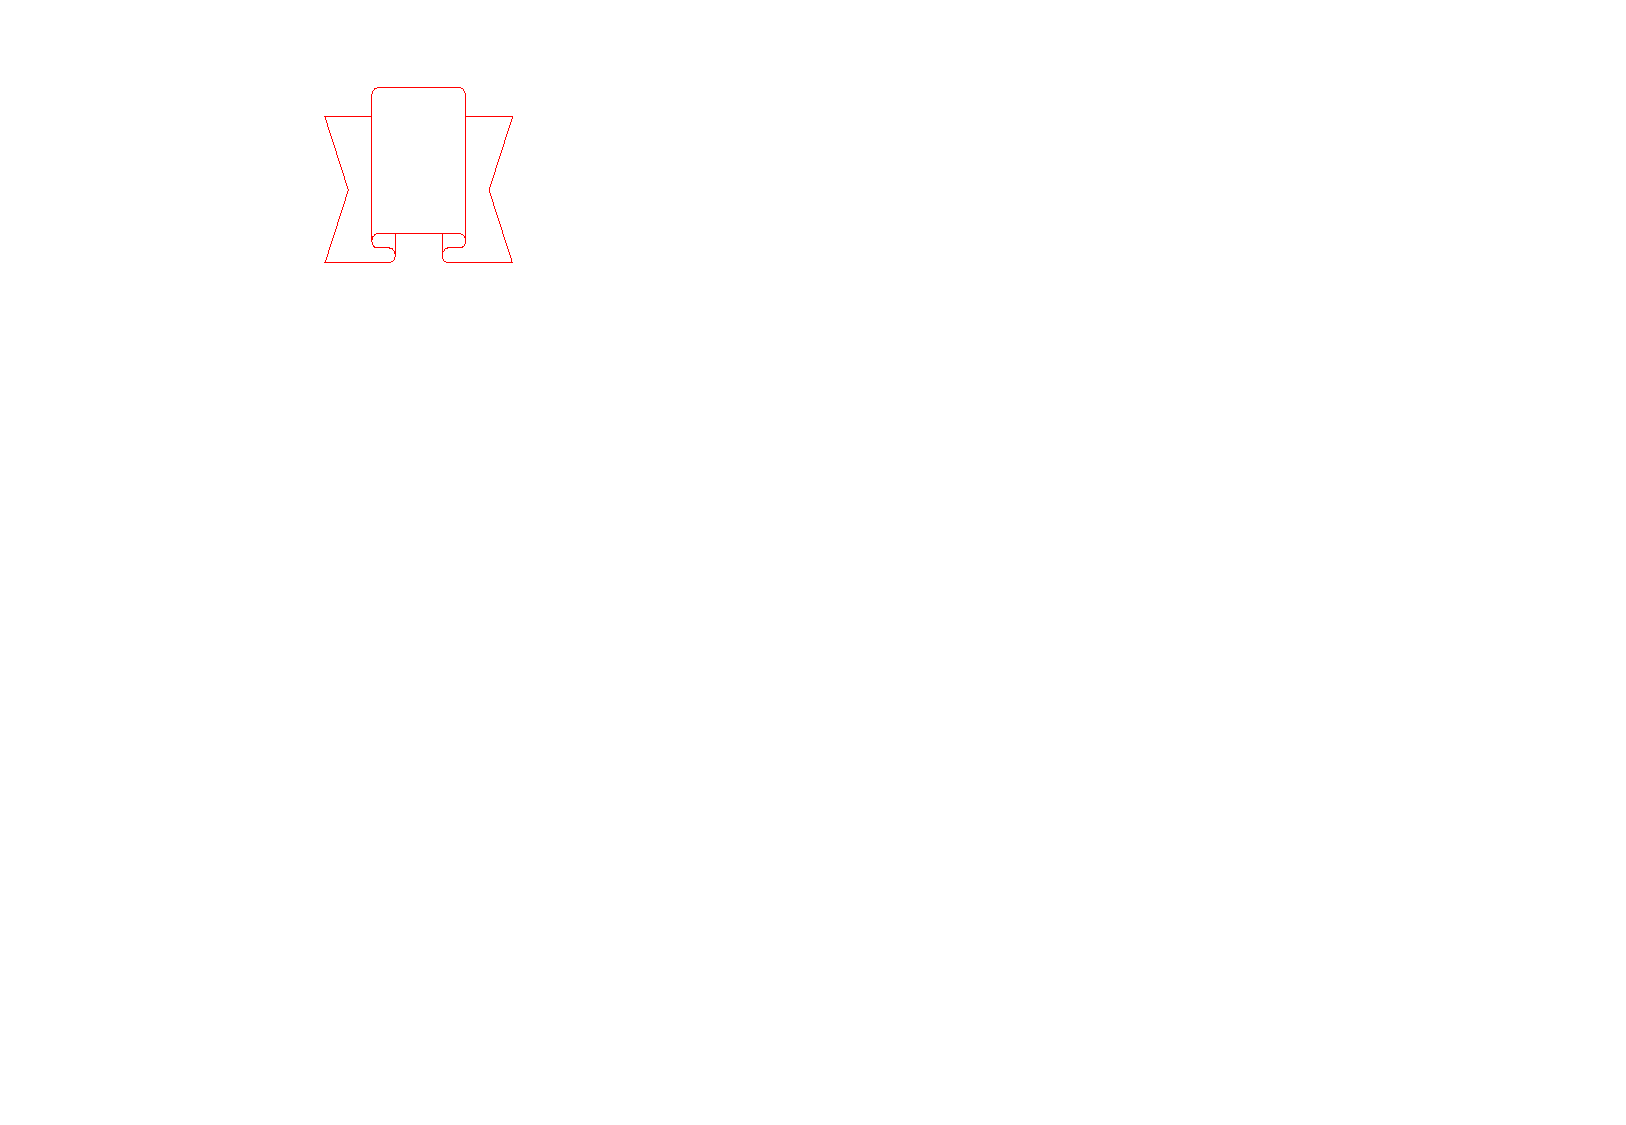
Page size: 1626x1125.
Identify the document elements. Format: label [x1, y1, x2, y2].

text_box [324, 87, 513, 263]
